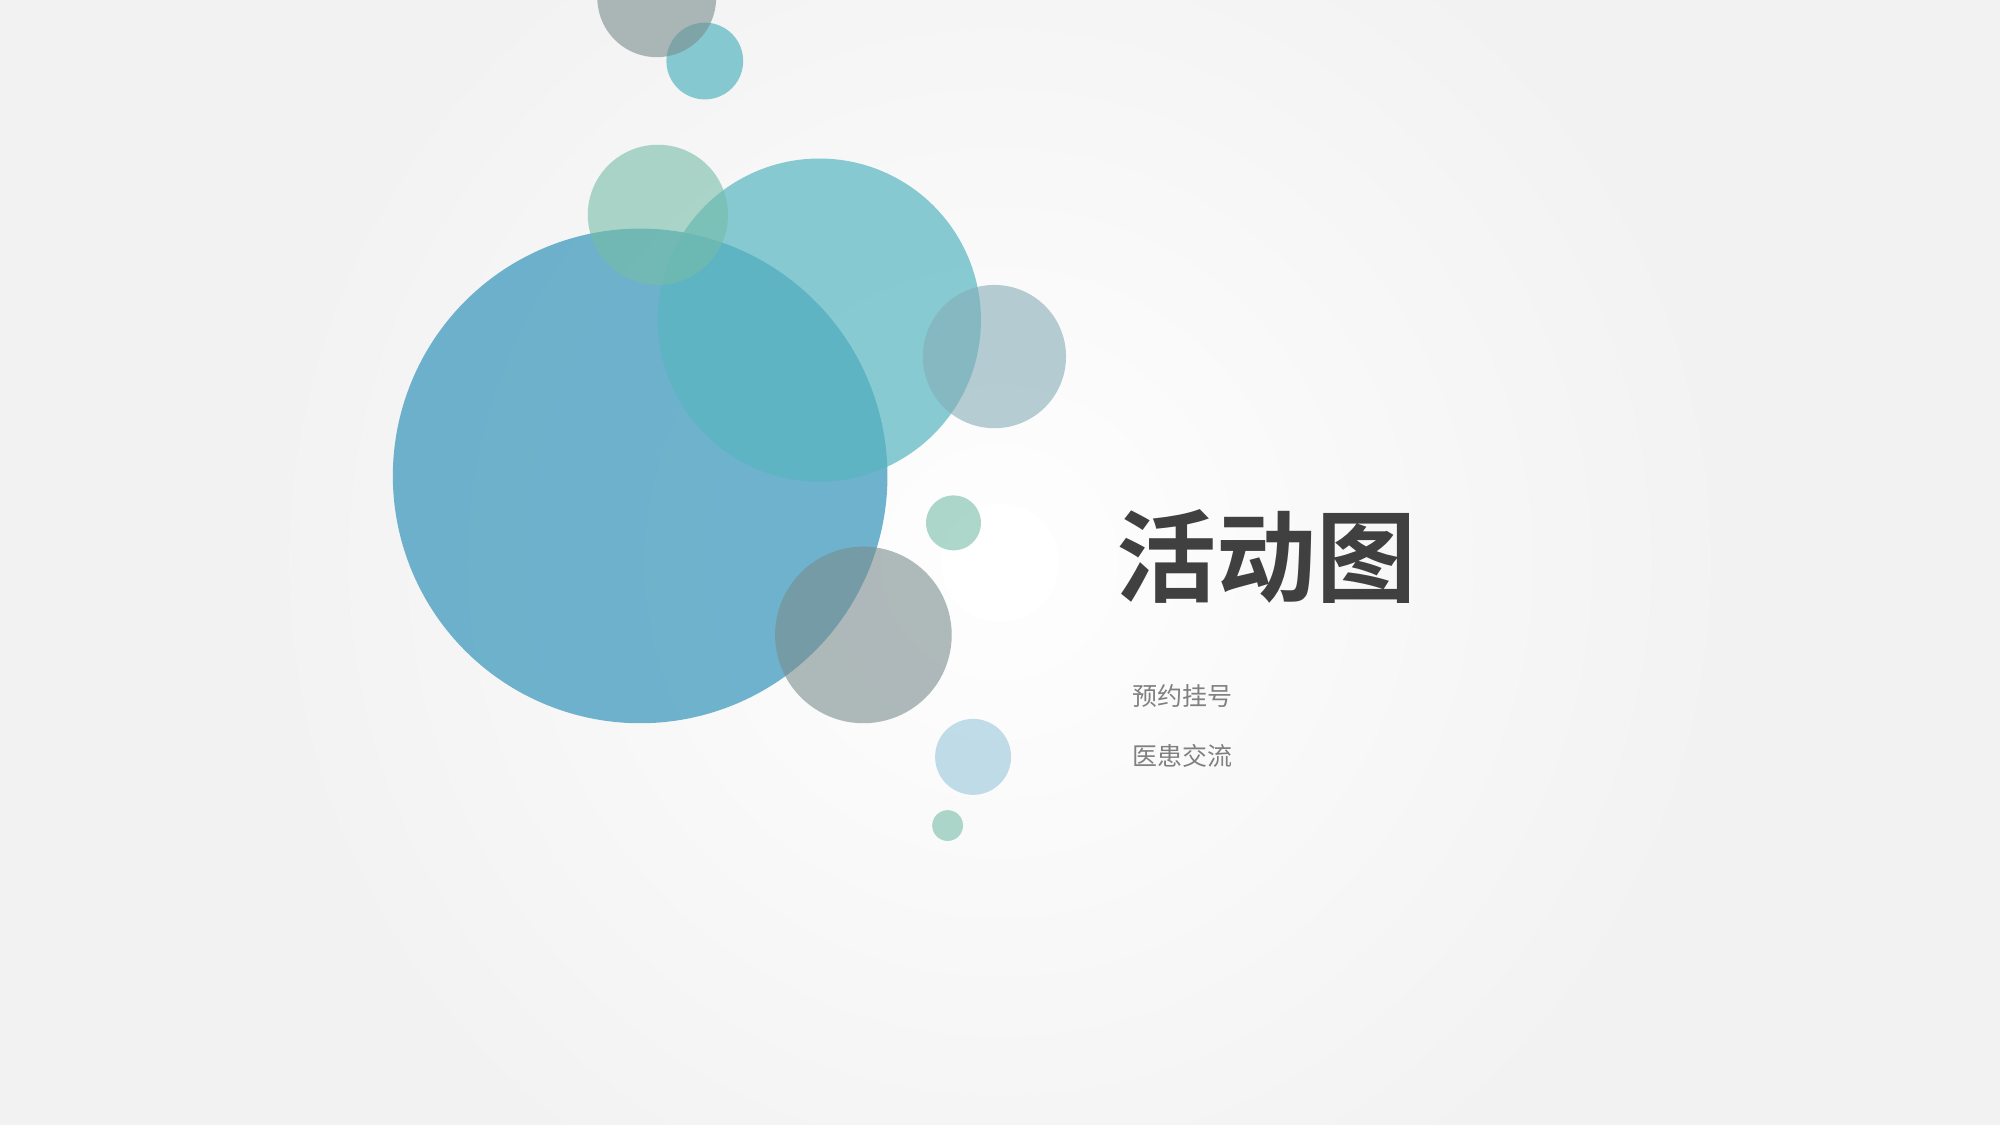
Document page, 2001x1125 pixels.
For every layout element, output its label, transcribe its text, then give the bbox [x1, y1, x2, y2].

list 活动图 [1101, 501, 1948, 622]
list 预约挂号 医患交流 [1118, 663, 1633, 720]
